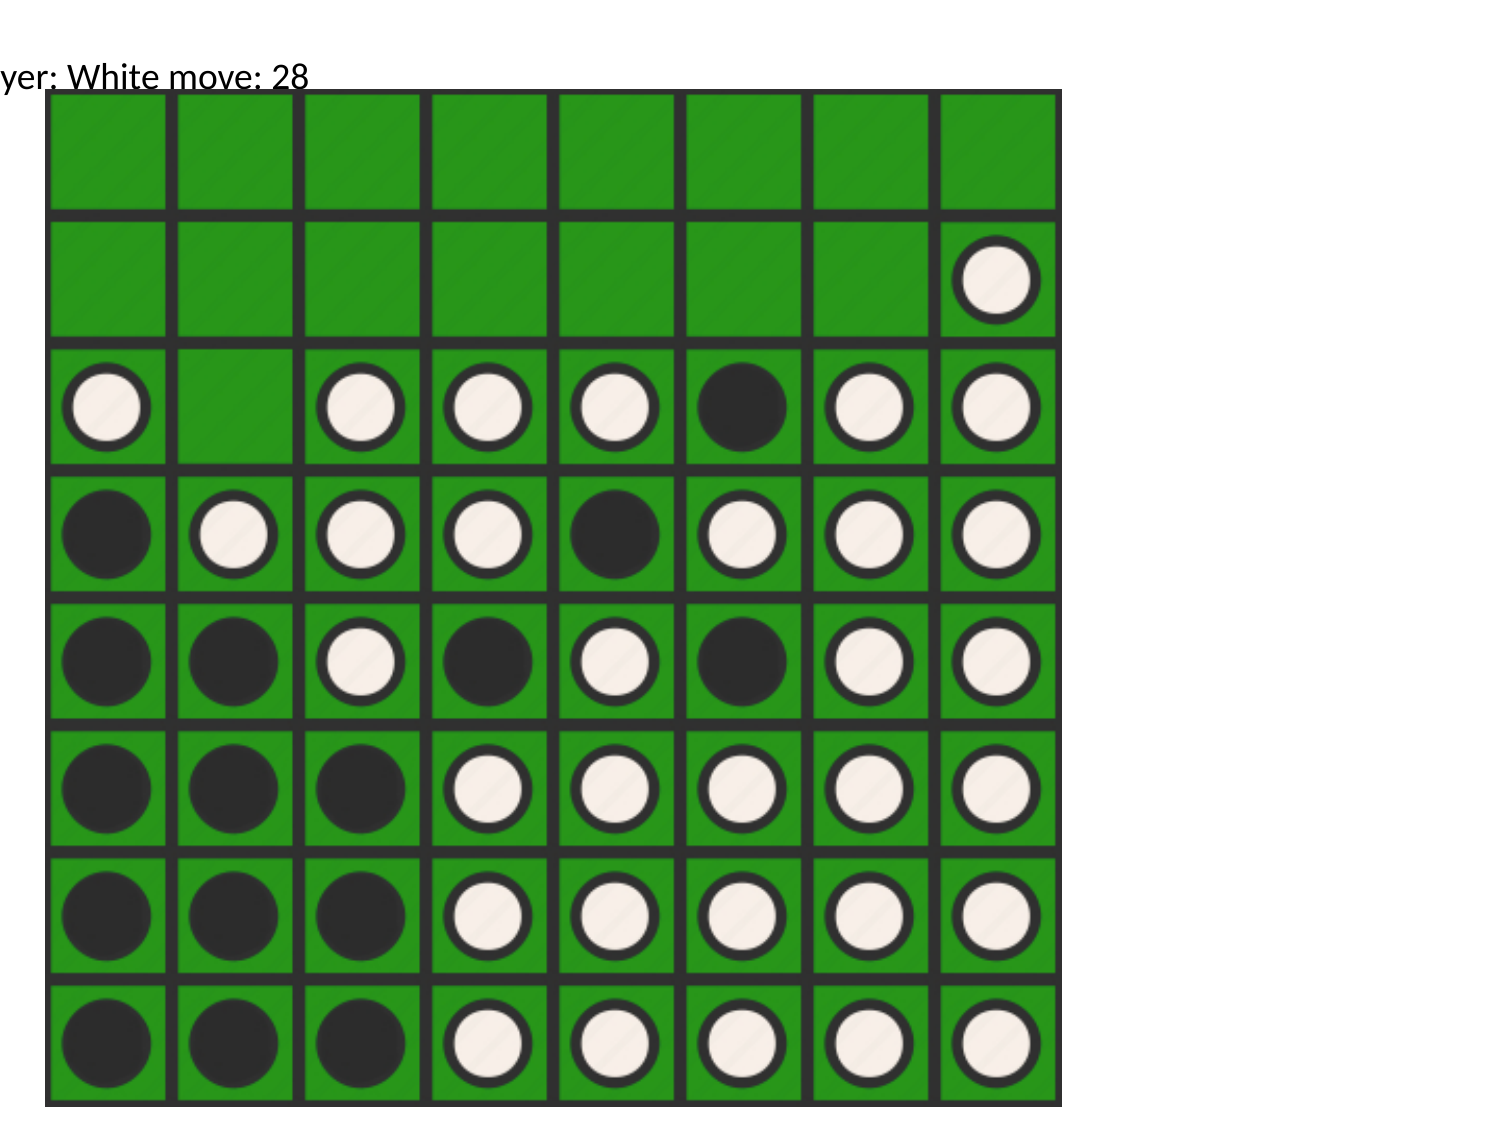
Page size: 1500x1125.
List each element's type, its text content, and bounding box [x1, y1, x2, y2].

text_box turn: 44 player: White move: 28 [0, 44, 325, 105]
picture [44, 89, 1062, 1107]
